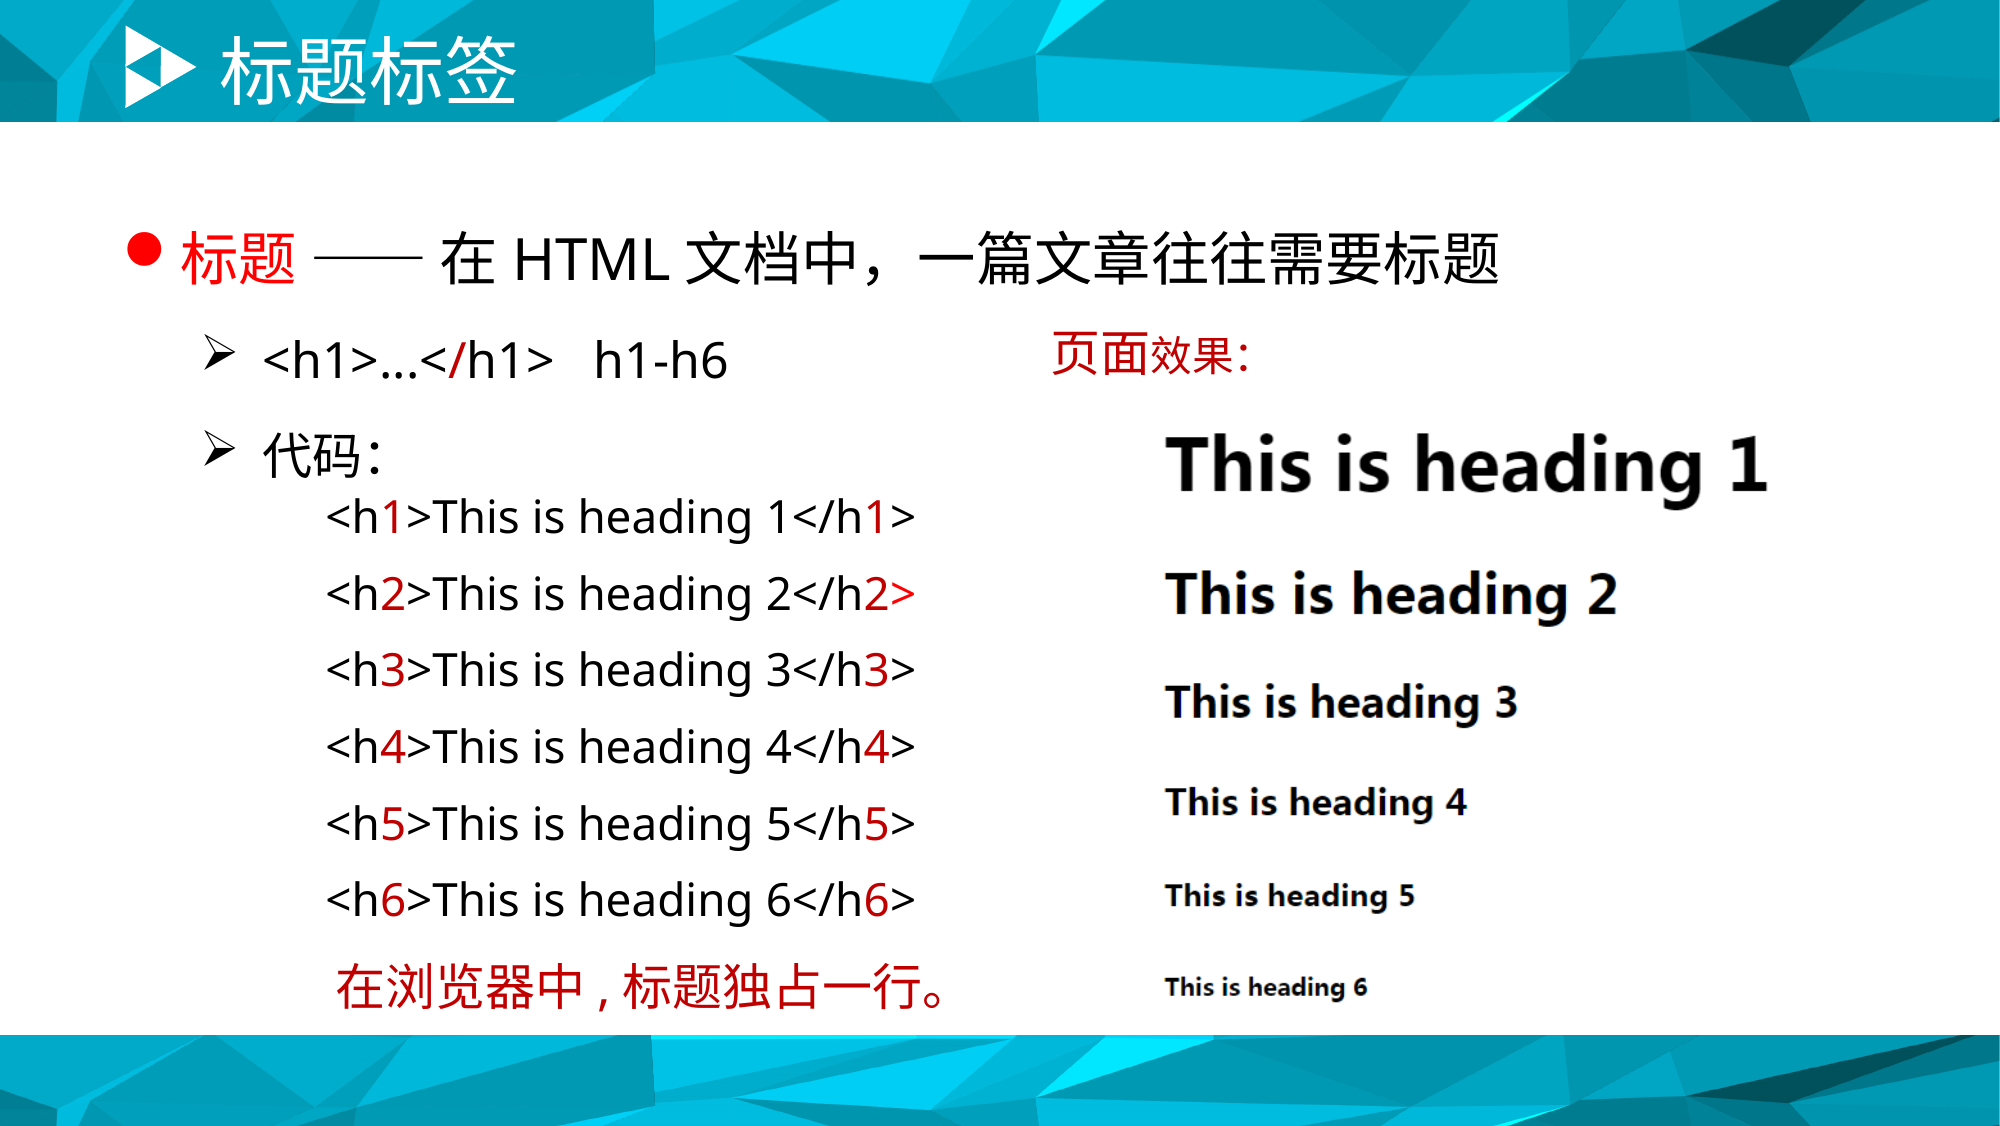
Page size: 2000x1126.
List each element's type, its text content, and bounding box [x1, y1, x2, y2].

picture [0, 0, 2000, 122]
text_box 在浏览器中,标题独占一行。 [320, 947, 988, 1023]
picture [1153, 413, 1788, 1020]
picture [0, 1035, 2000, 1126]
list 标题 —— 在HTML文档中，一篇文章往往需要标题 <h1>...</h1> h1-h6 代码： [104, 178, 1927, 978]
text_box 页面效果： [1035, 314, 1291, 389]
title 标题标签 [201, 24, 1927, 127]
text_box <h1>This is heading 1</h1> <h2>This is heading 2</h2> <h3>This is heading 3</h3> <h4>This is heading 4</h4> <h5>This is heading 5</h5> <h6>This is heading 6</h6> [310, 480, 1036, 1012]
